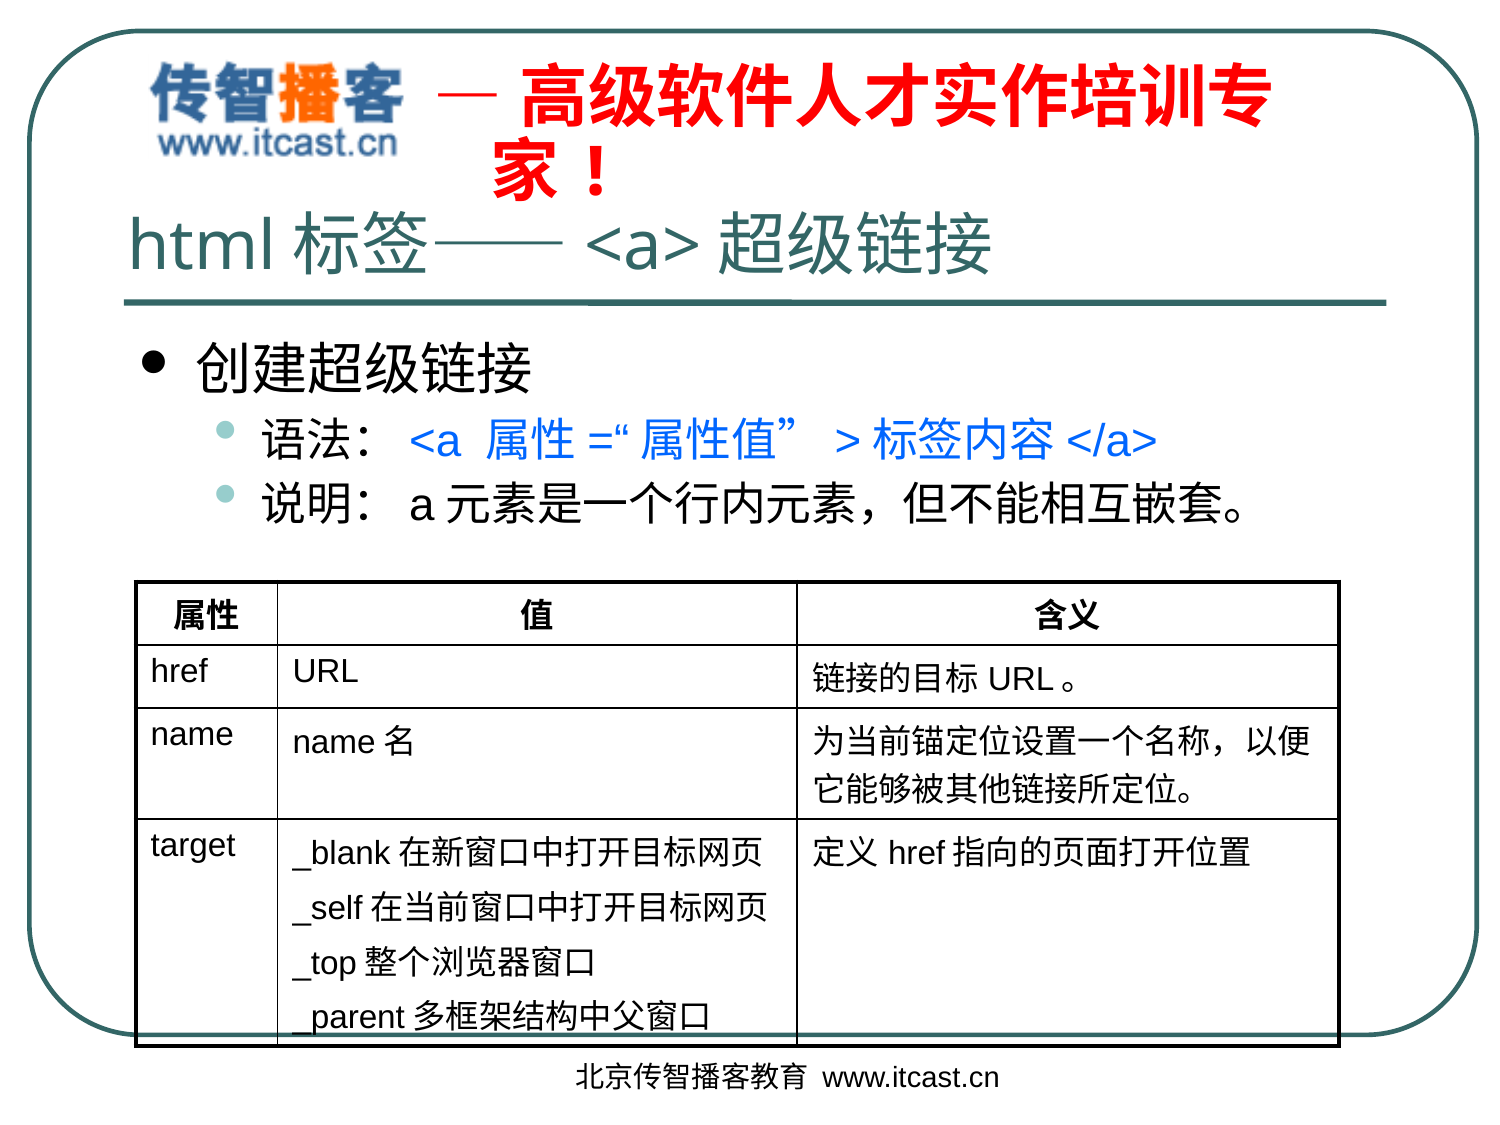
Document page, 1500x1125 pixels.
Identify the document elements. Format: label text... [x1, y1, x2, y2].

table_cell _blank在新窗口中打开目标网页 _self在当前窗口中打开目标网页 _top整个浏览器窗口 _parent多框架结构中父窗口 [278, 820, 796, 1044]
table_cell 定义href指向的页面打开位置 [798, 820, 1337, 1044]
table_cell name [138, 709, 277, 818]
table_cell name名 [278, 709, 796, 818]
table_header 含义 [798, 584, 1337, 644]
table_header 值 [278, 584, 796, 644]
table_header 属性 [138, 584, 277, 644]
table_cell URL [278, 646, 796, 707]
list 创建超级链接 语法：<a 属性=“属性值”>标签内容</a> 说明：a元素是一个行内元素，但不能相互嵌套。 [123, 326, 1412, 999]
table_cell href [138, 646, 277, 707]
table_cell target [138, 820, 277, 1044]
table_cell 链接的目标URL。 [798, 646, 1337, 707]
table_cell 为当前锚定位设置一个名称，以便它能够被其他链接所定位。 [798, 709, 1337, 818]
title html标签——<a>超级链接 [111, 54, 1375, 292]
